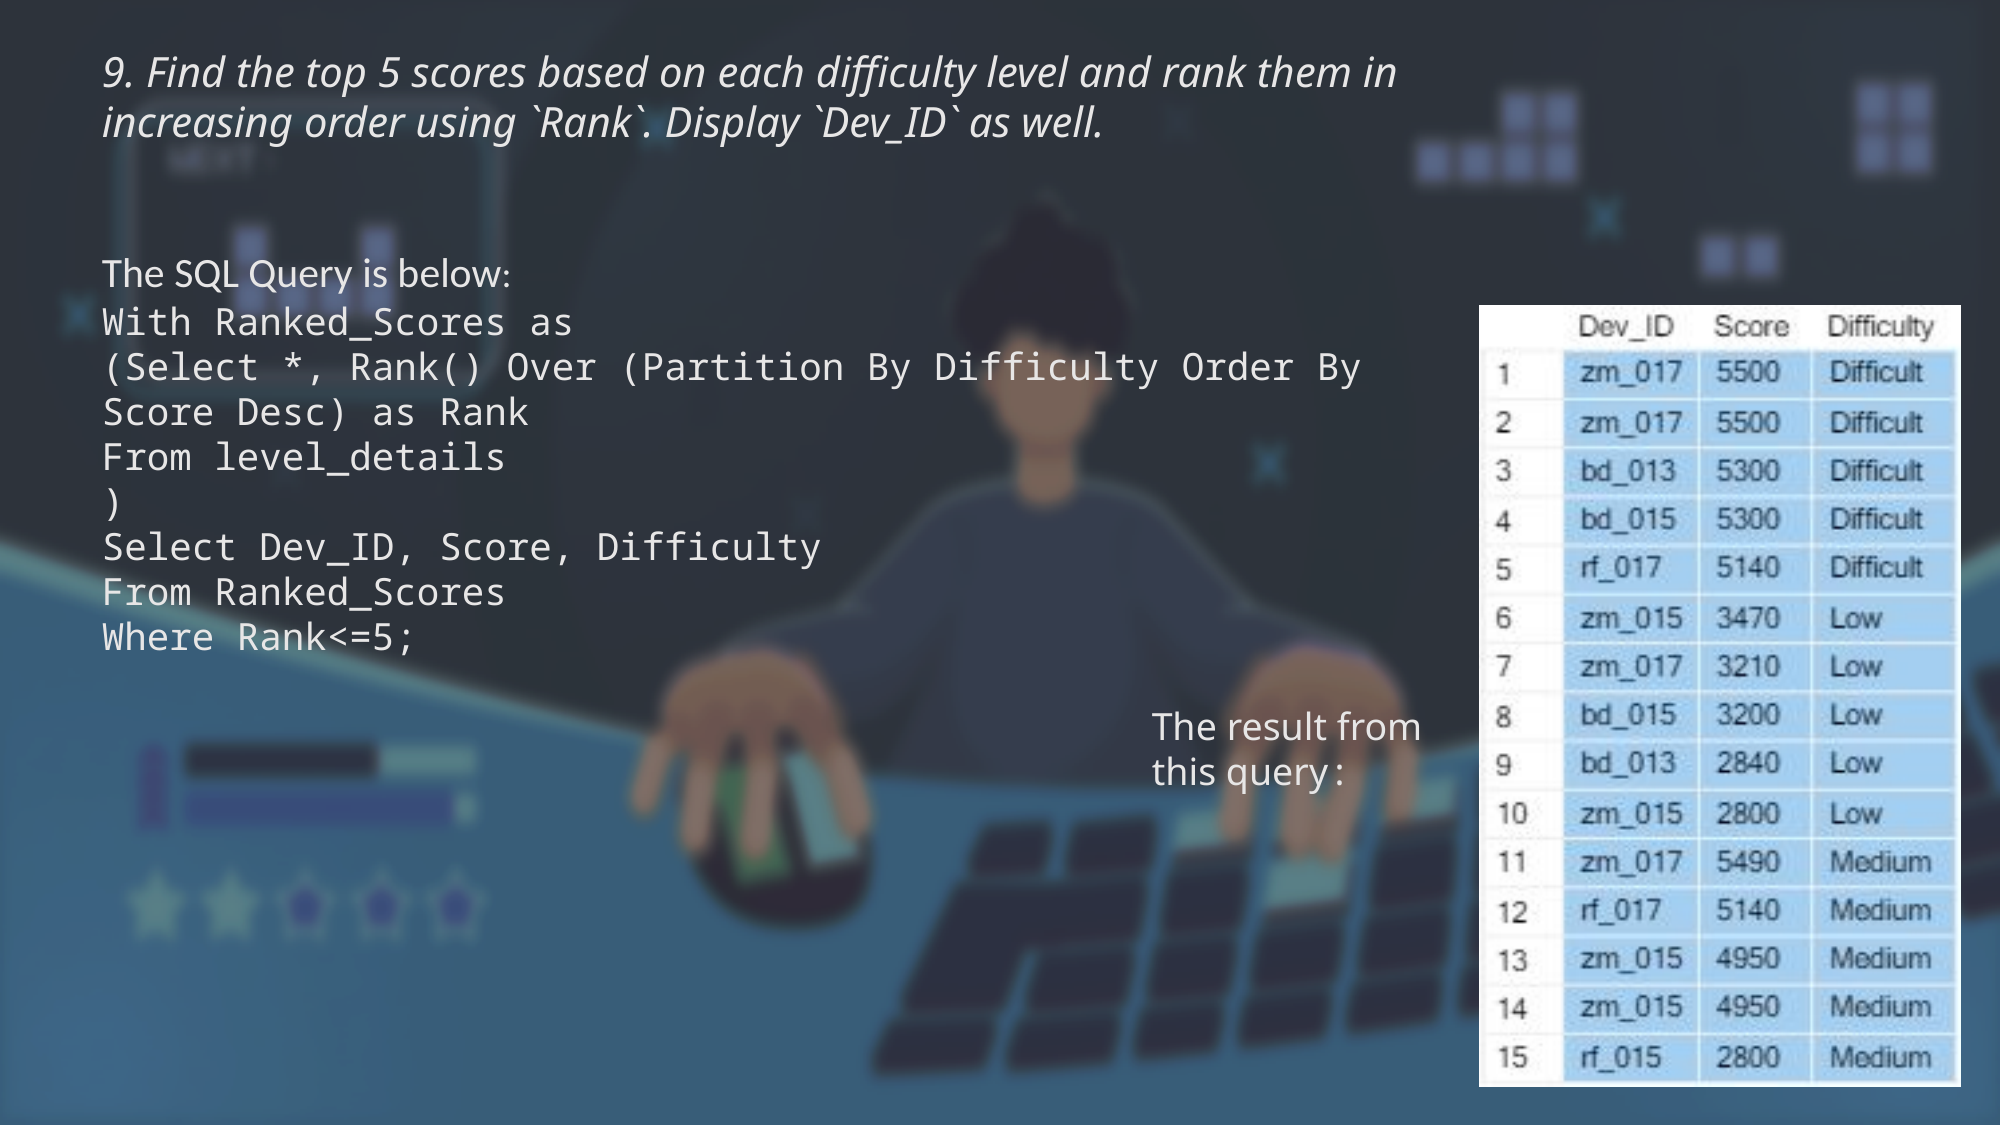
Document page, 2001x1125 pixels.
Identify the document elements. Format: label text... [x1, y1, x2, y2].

text_box With Ranked_Scores as (Select *, ROW_NUMBER() Over (Partition By Dev_ID Order By Score Desc) as Rank From level_details ) Select Dev_ID, Score, Difficulty From Ranked_Scores Where Rank<=3; The result from this query: [0, 0, 2000, 1125]
text_box 9. Find the top 5 scores based on each difficulty level and rank them in increasing order using `Rank`. Display `Dev_ID` as well. The SQL Query is below: [87, 38, 1514, 303]
picture [1479, 305, 1961, 1087]
text_box With Ranked_Scores as (Select *, Rank() Over (Partition By Difficulty Order By Score Desc) as Rank From level_details ) Select Dev_ID, Score, Difficulty From Ranked_Scores Where Rank<=5; The result from this query: [87, 290, 1480, 800]
